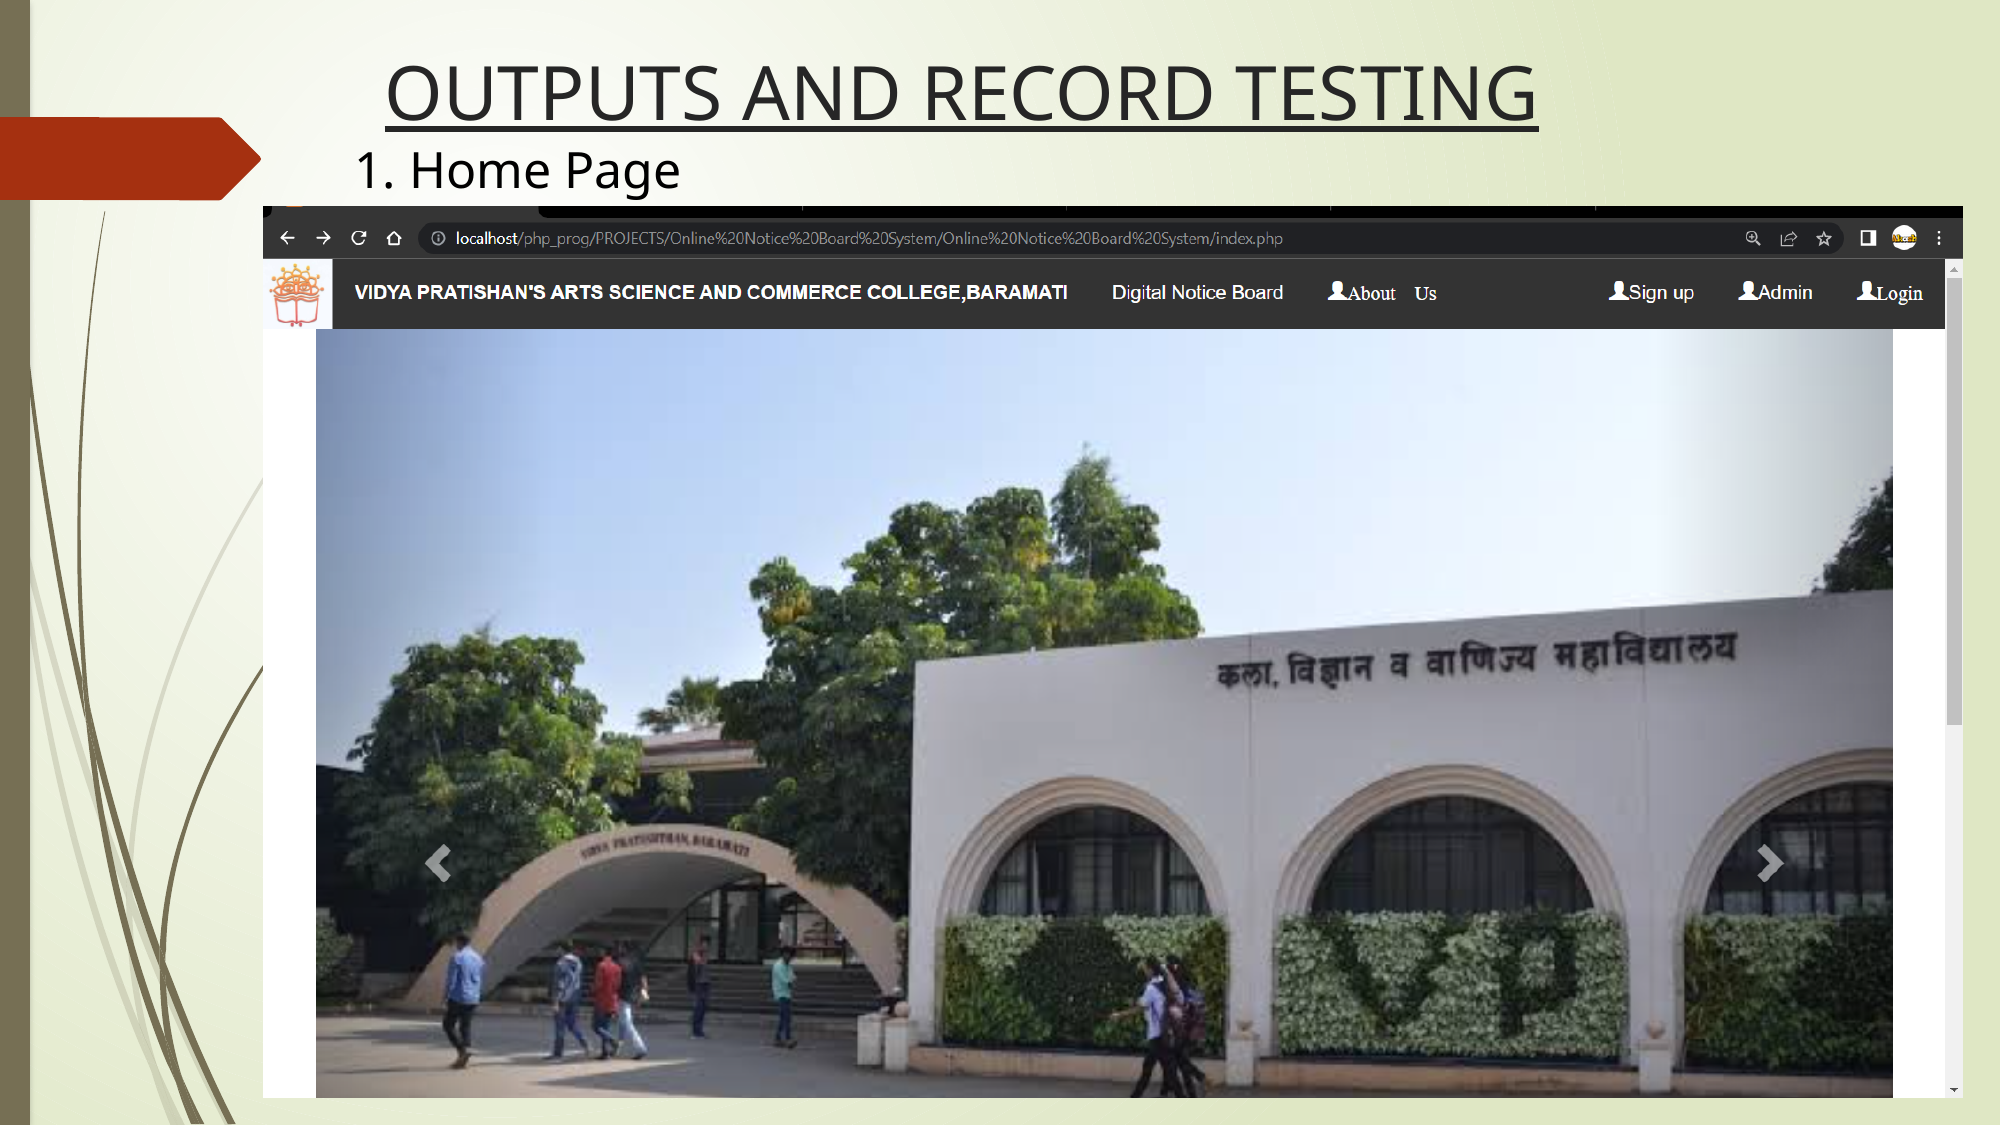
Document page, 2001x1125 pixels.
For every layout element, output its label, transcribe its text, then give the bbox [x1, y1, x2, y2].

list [263, 206, 1964, 1098]
title OUTPUTS AND RECORD TESTING [369, 38, 1832, 206]
text_box 1. Home Page [339, 131, 1017, 206]
